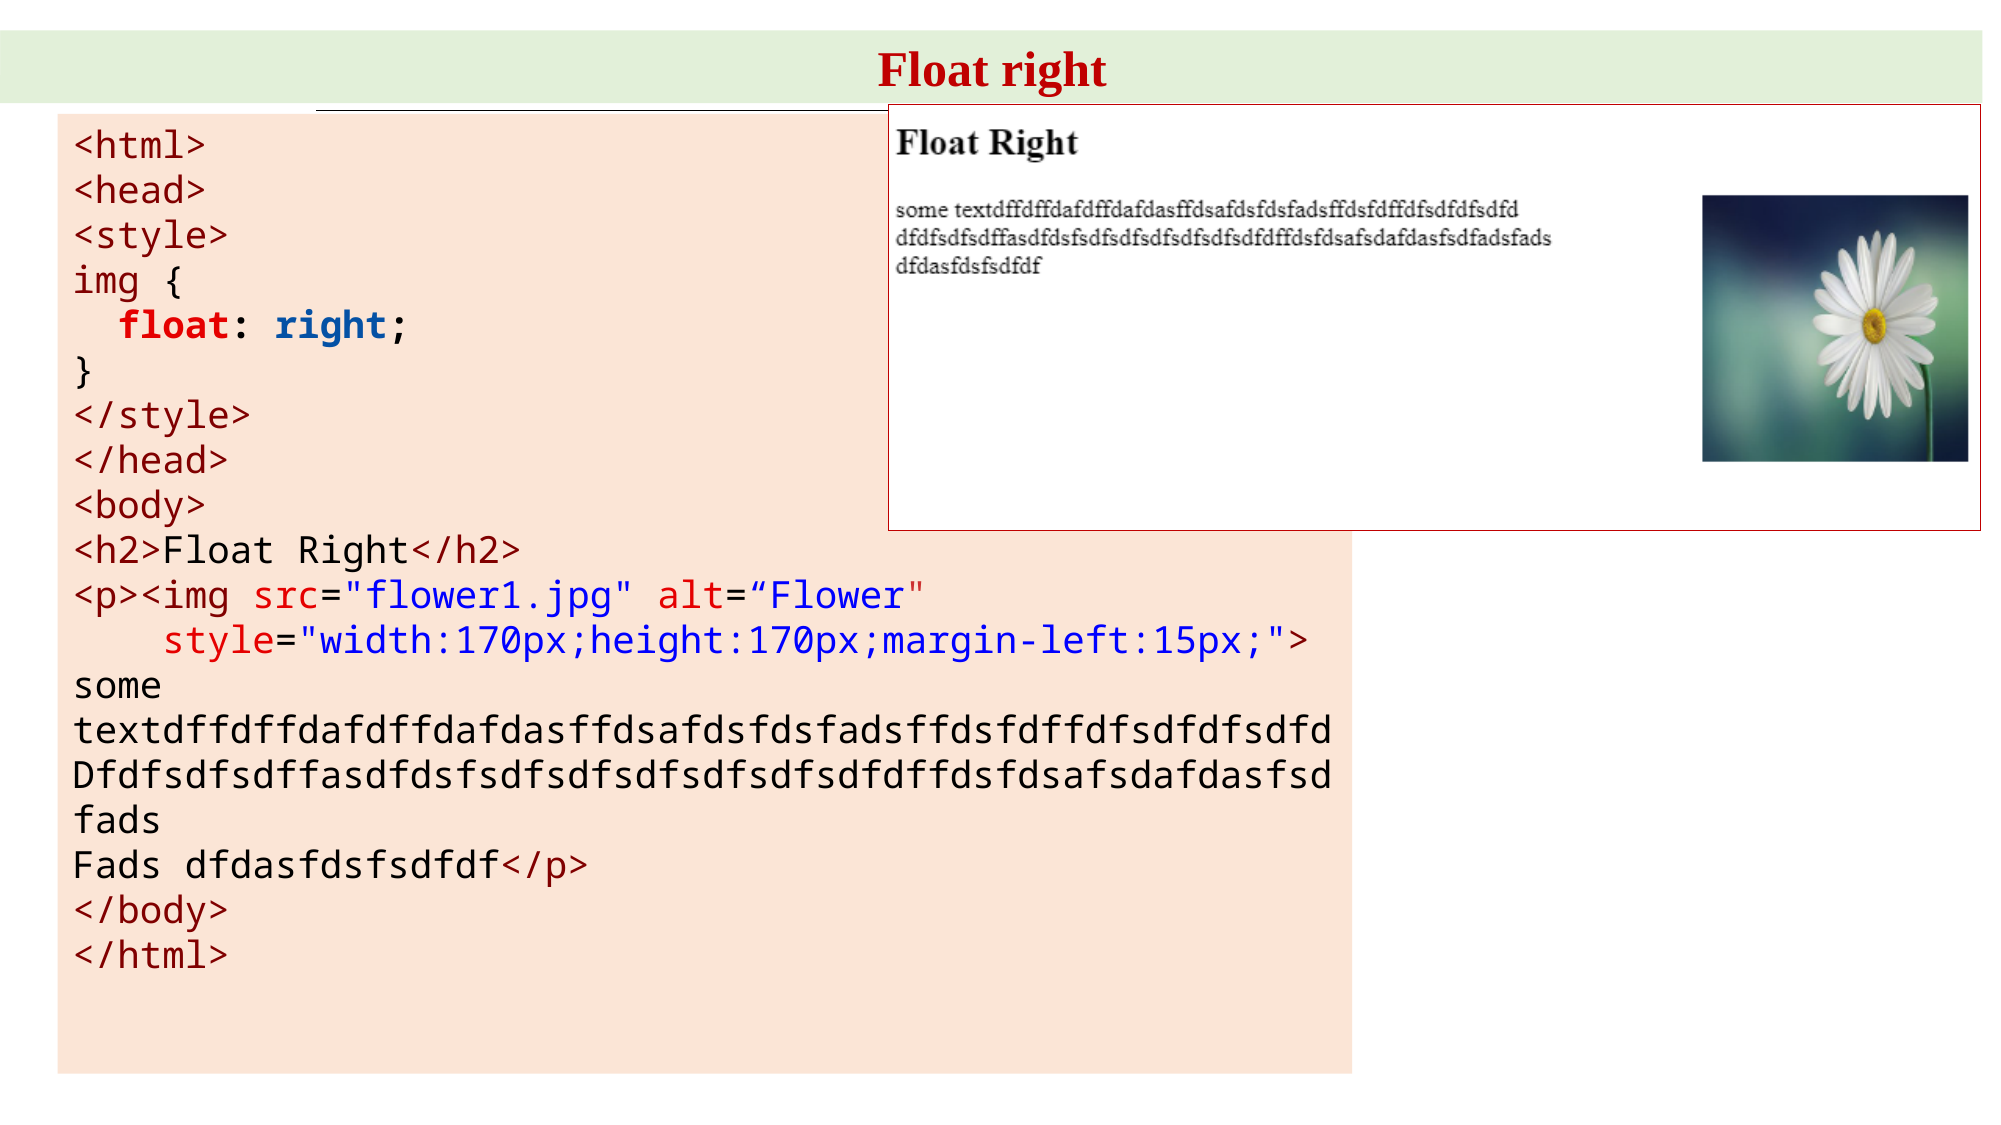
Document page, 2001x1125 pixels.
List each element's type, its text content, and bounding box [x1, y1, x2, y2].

text_box <html> <head> <style> img { float: right; } </style> </head> <body> <h2>Float Right</h2> <p><img src="flower1.jpg" alt=“Flower" style="width:170px;height:170px;margin-left:15px;"> some textdffdffdafdffdafdasffdsafdsfdsfadsffdsfdffdfsdfdfsdfd Dfdfsdfsdffasdfdsfsdfsdfsdfsdfsdfsdfdffdsfdsafsdafdasfsdfads Fads dfdasfdsfsdfdf</p> </body> </html> [57, 113, 1353, 1074]
picture [888, 103, 1981, 531]
text_box Float right [0, 30, 1983, 104]
